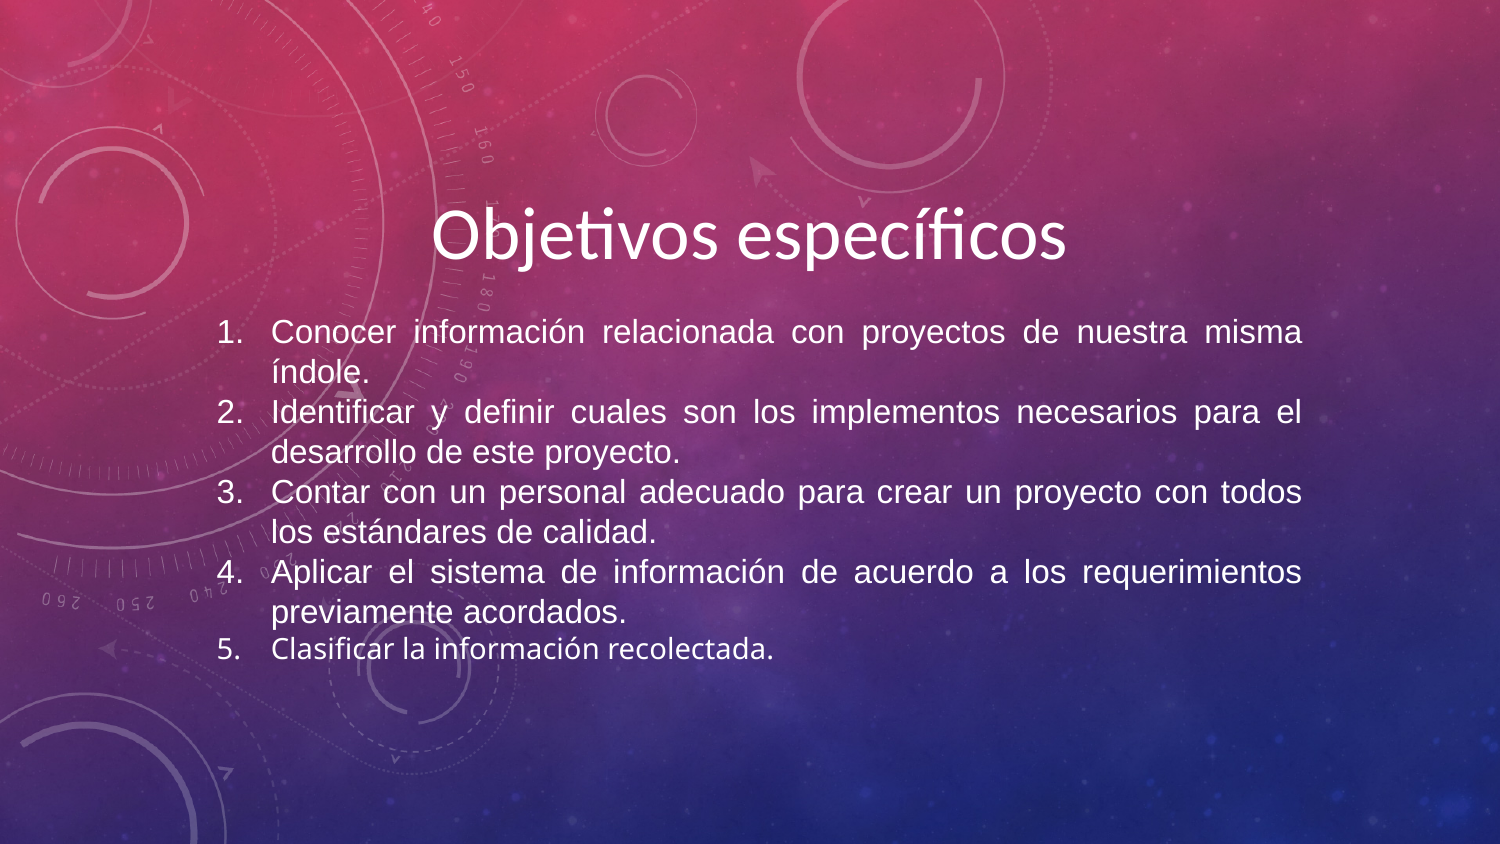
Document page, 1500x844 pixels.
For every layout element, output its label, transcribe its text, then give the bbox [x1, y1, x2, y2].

subtitle Conocer información relacionada con proyectos de nuestra misma índole. Identificar y definir cuales son los implementos necesarios para el desarrollo de este proyecto. Contar con un personal adecuado para crear un proyecto con todos los estándares de calidad. Aplicar el sistema de información de acuerdo a los requerimientos previamente acordados. Clasificar la información recolectada. [184, 304, 1316, 753]
picture [0, 0, 1500, 844]
title Objetivos específicos [184, 165, 1316, 280]
